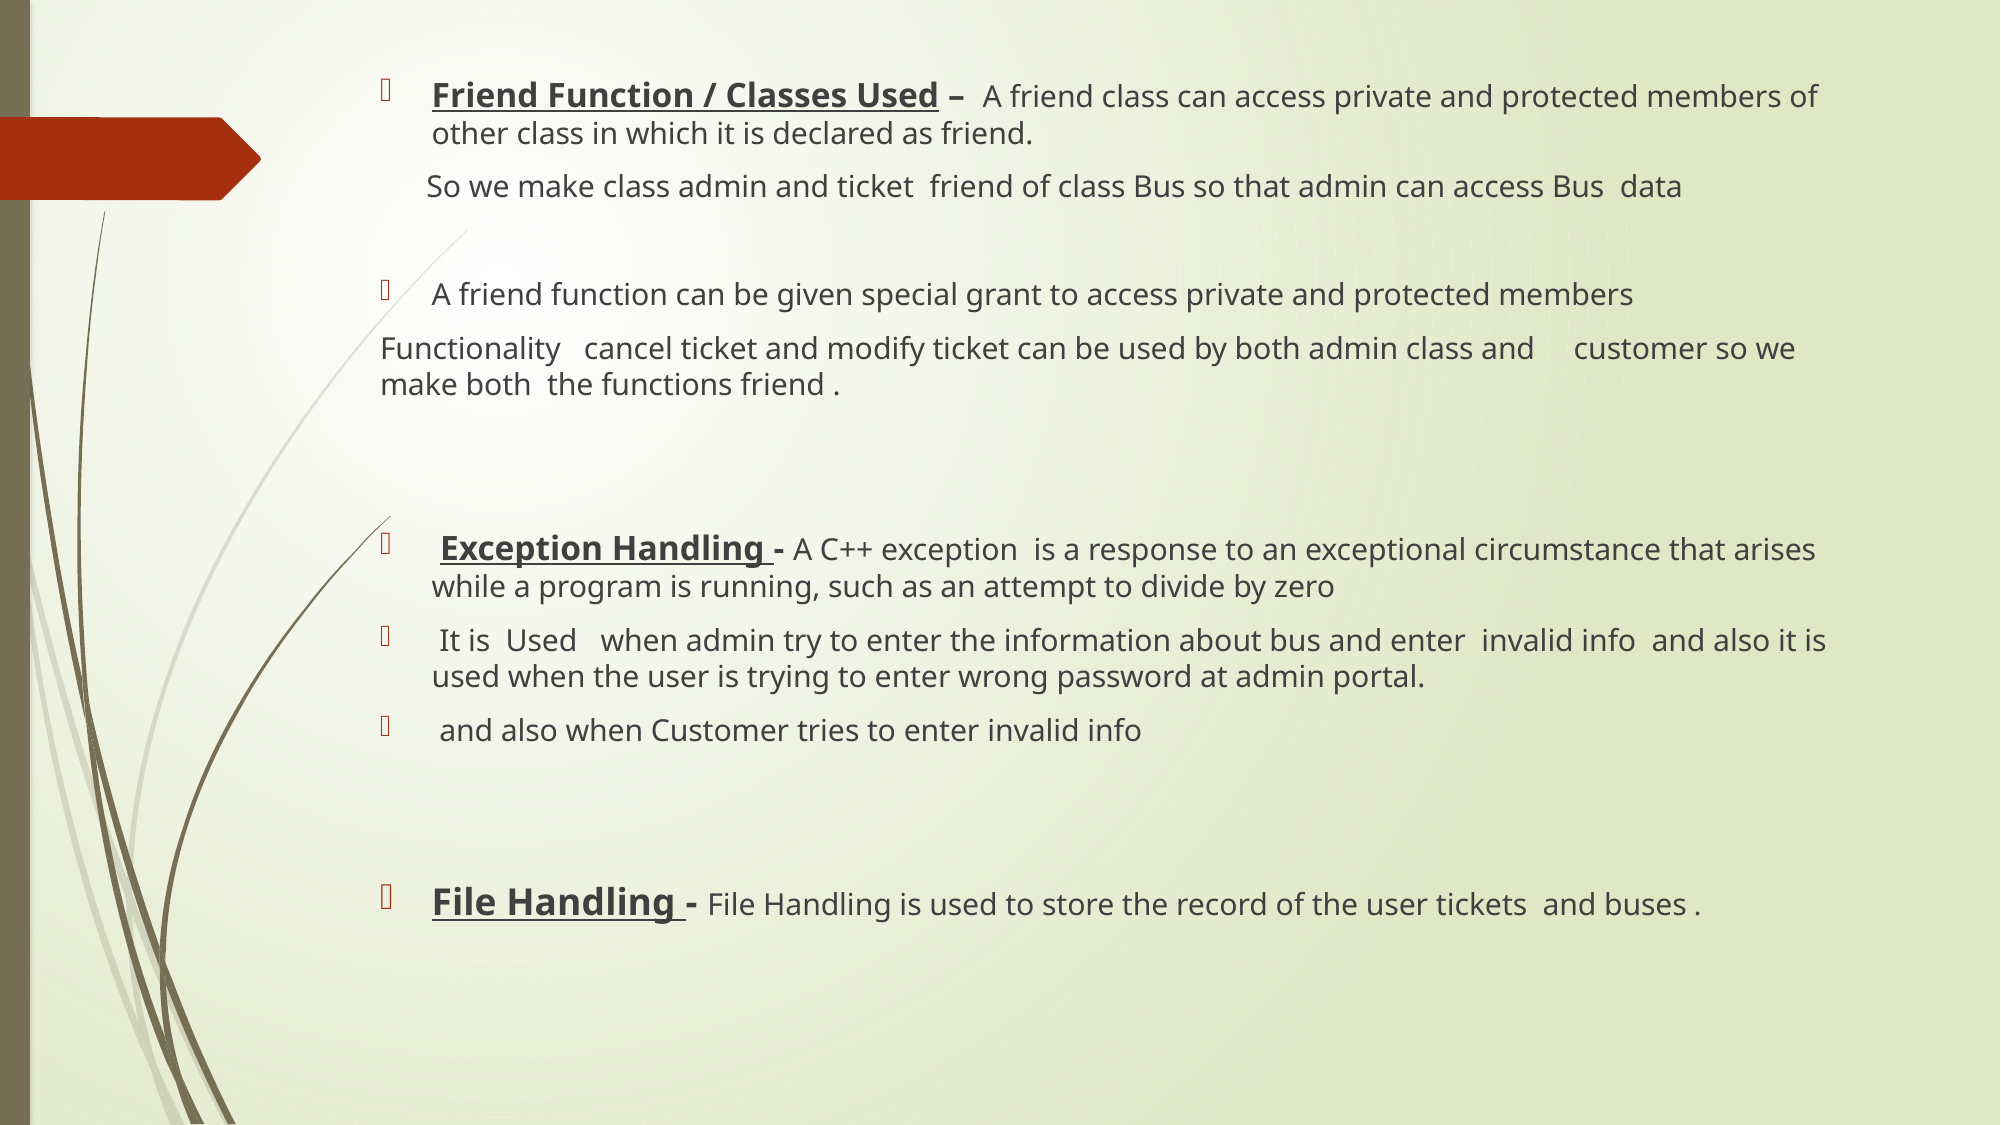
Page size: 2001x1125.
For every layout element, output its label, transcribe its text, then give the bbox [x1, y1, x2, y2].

list Friend Function / Classes Used – A friend class can access private and protected members of other class in which it is declared as friend. So we make class admin and ticket friend of class Bus so that admin can access Bus data A friend function can be given special grant to access private and protected members Functionality cancel ticket and modify ticket can be used by both admin class and customer so we make both the functions friend . Exception Handling - A C++ exception is a response to an exceptional circumstance that arises while a program is running, such as an attempt to divide by zero It is Used when admin try to enter the information about bus and enter invalid info and also it is used when the user is trying to enter wrong password at admin portal. and also when Customer tries to enter invalid info File Handling - File Handling is used to store the record of the user tickets and buses . [365, 66, 1888, 1089]
